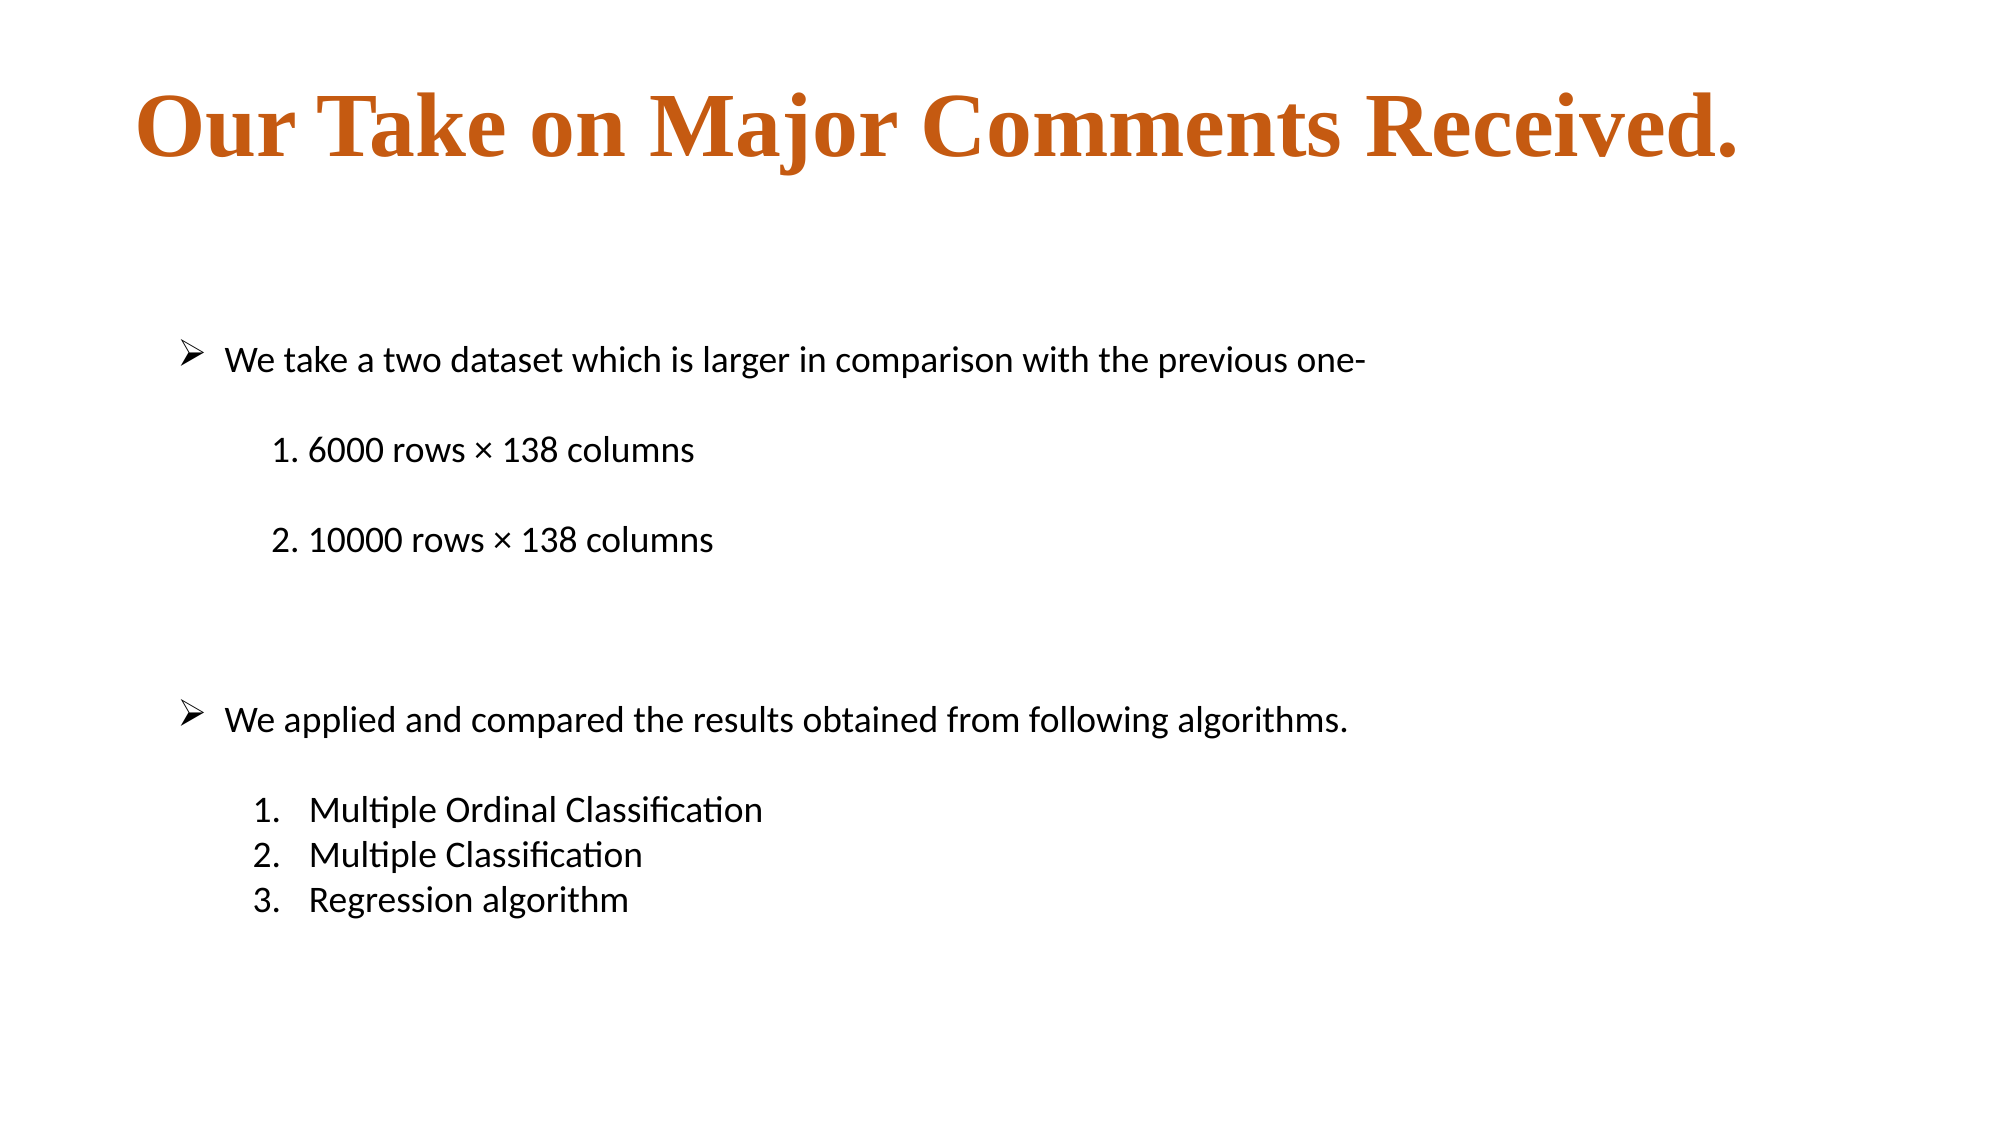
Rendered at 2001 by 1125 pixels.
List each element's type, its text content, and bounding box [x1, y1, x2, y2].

text_box We take a two dataset which is larger in comparison with the previous one- 1. 6000 rows × 138 columns 2. 10000 rows × 138 columns We applied and compared the results obtained from following algorithms. Multiple Ordinal Classification Multiple Classification Regression algorithm [162, 327, 1901, 928]
title Our Take on Major Comments Received. [119, 3, 1845, 252]
